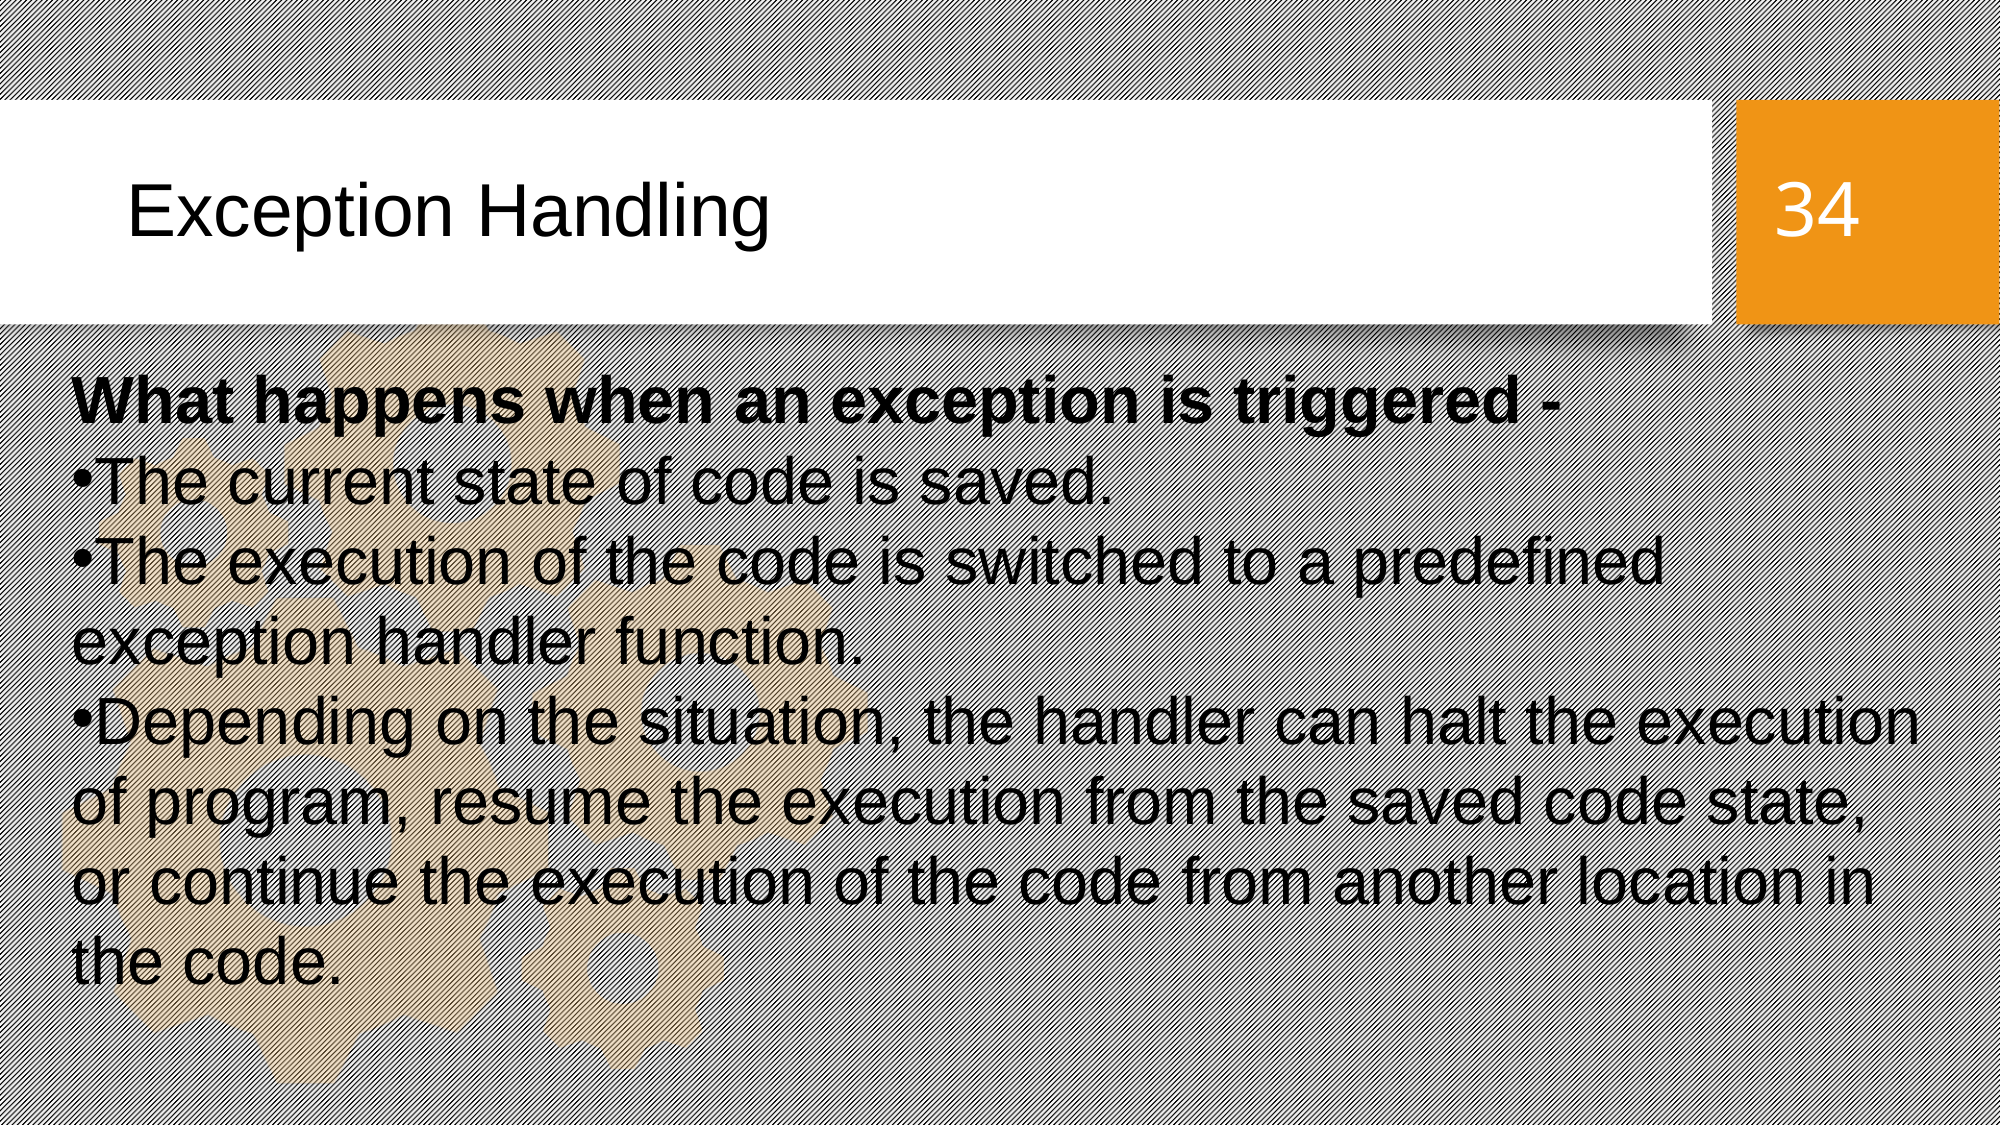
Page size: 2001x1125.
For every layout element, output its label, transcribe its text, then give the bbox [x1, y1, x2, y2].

picture [0, 0, 2000, 1125]
text_box Exception Handling [111, 123, 1689, 301]
text_box 34 [1760, 123, 1950, 303]
text_box What happens when an exception is triggered - The current state of code is saved. The execution of the code is switched to a predefined exception handler function. Depending on the situation, the handler can halt the execution of program, resume the execution from the saved code state, or continue the execution of the code from another location in the code. [56, 349, 1950, 1071]
